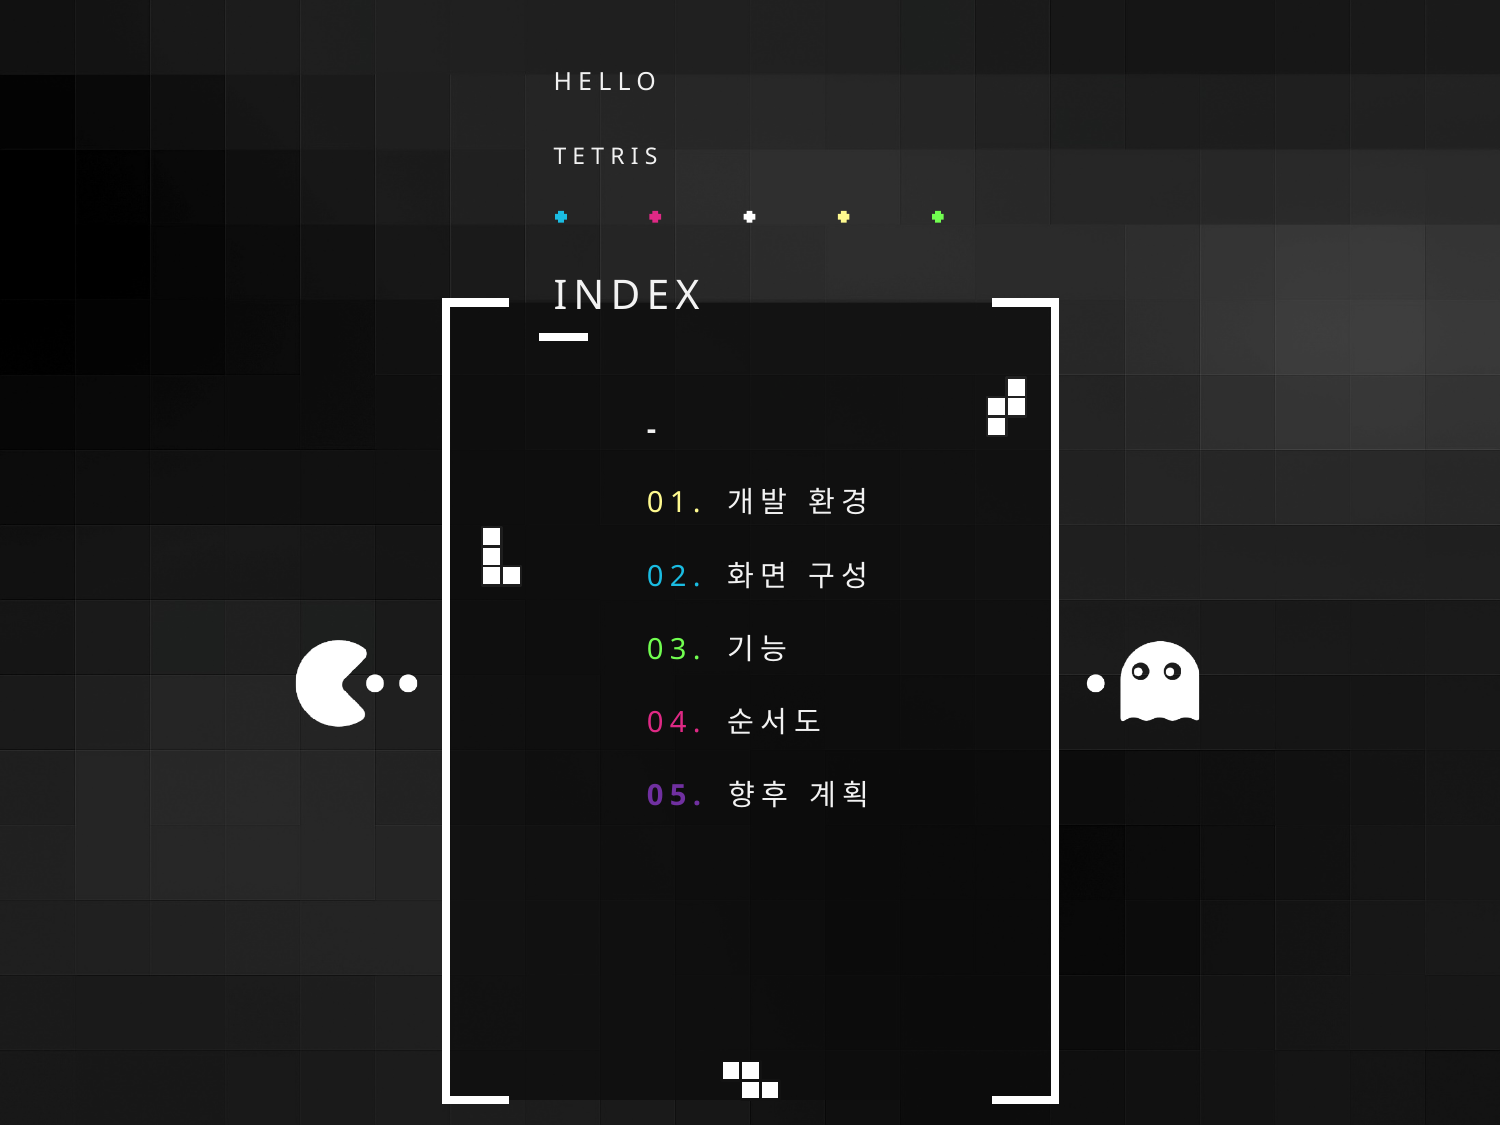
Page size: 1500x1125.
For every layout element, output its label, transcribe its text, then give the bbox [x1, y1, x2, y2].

list HELLO [553, 51, 948, 113]
picture [0, 0, 1500, 1125]
list - 01. 개발 환경 02. 화면 구성 03. 기능 04. 순서도 05. 향후 계획 [631, 385, 922, 1028]
list TETRIS [553, 128, 948, 187]
subtitle INDEX [553, 267, 948, 327]
